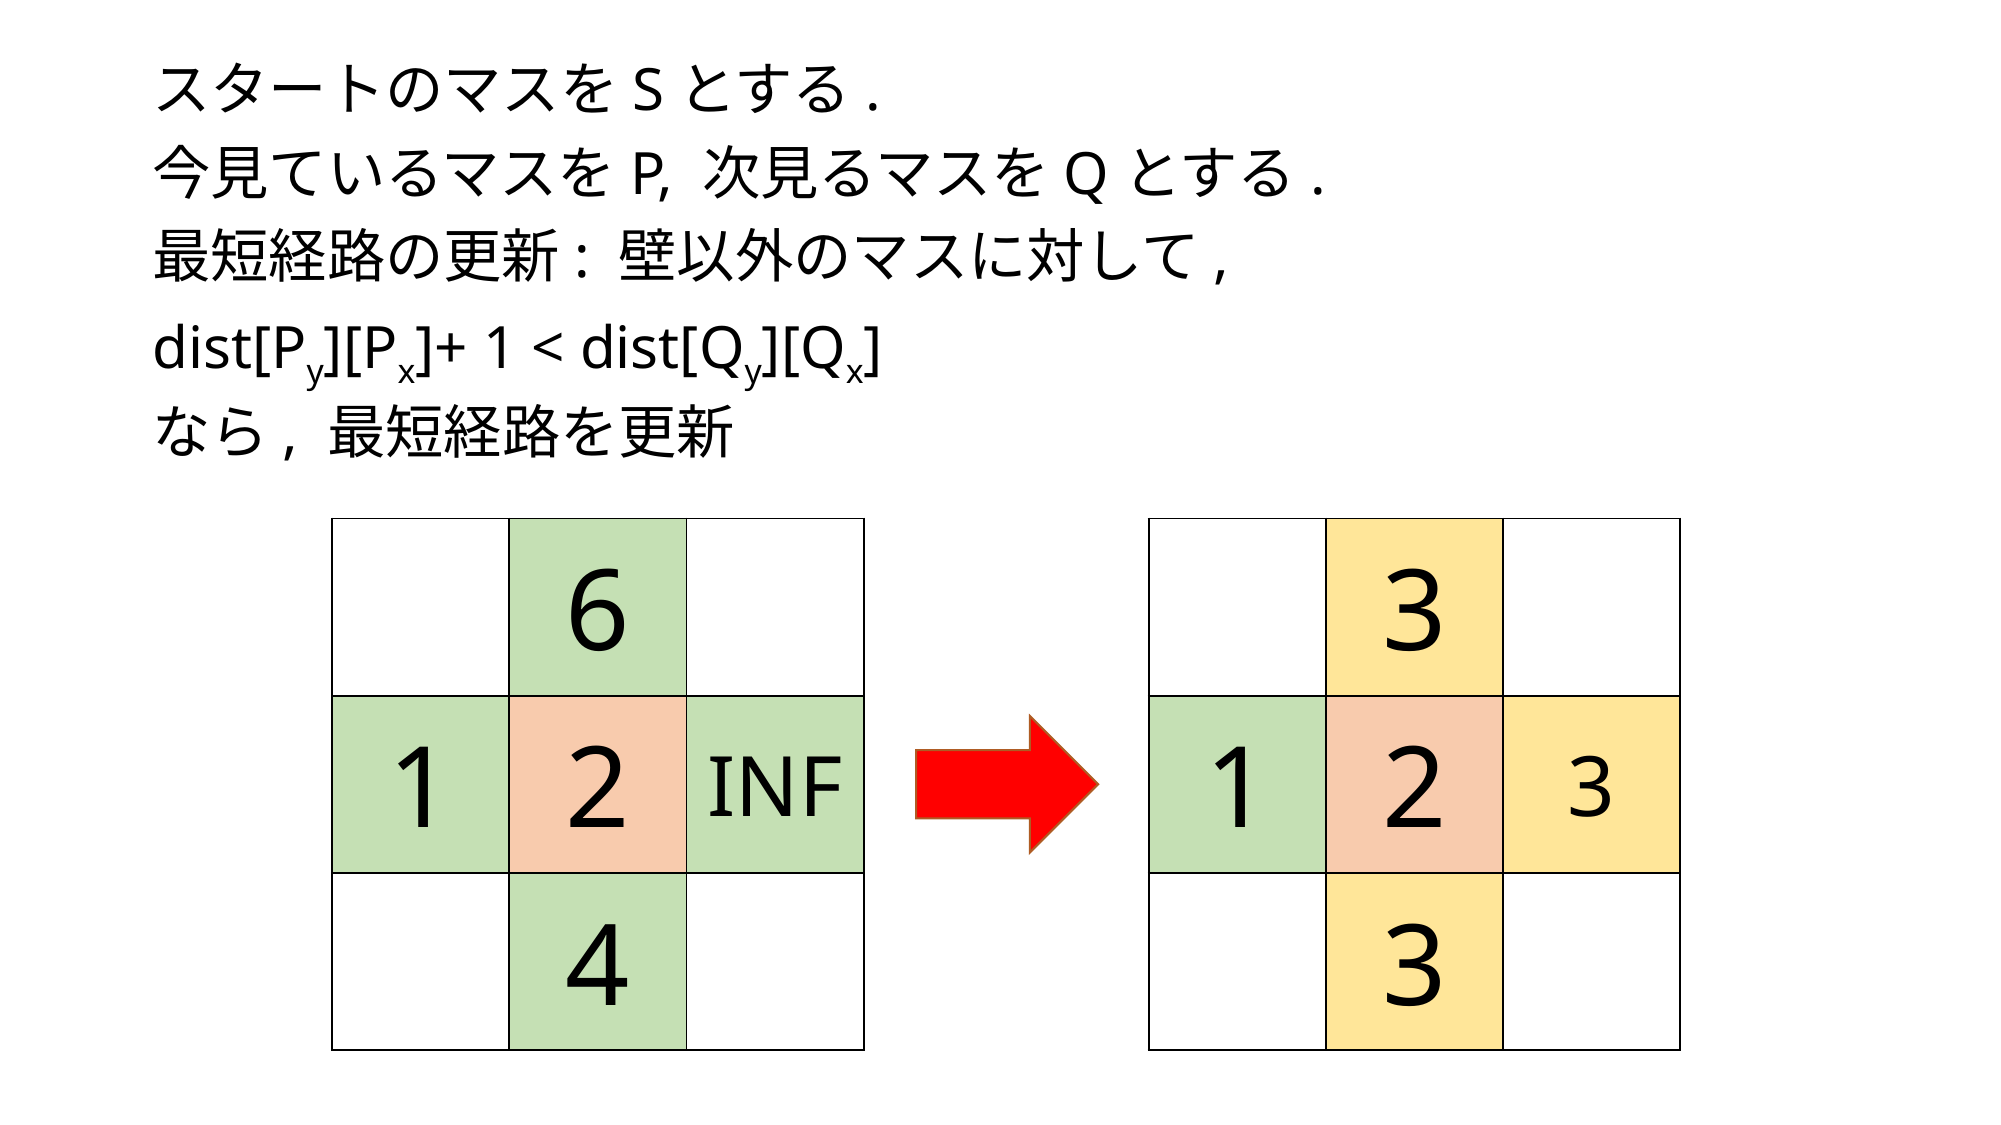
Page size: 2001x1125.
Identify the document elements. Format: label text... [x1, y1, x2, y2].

text_box [915, 713, 1100, 856]
table_cell [333, 874, 508, 1049]
table_header 3 [1327, 519, 1502, 695]
table_header 6 [510, 519, 686, 695]
table_cell 2 [1327, 697, 1502, 872]
table_cell INF [687, 697, 863, 872]
table_cell 1 [1150, 697, 1325, 872]
table_cell 1 [333, 697, 508, 872]
table_cell 2 [510, 697, 686, 872]
table_header [1504, 519, 1679, 695]
table_header [333, 519, 508, 695]
table_cell 3 [1504, 697, 1679, 872]
table_cell [687, 874, 863, 1049]
table_cell 3 [1327, 874, 1502, 1049]
table_cell [1150, 874, 1325, 1049]
table_cell 4 [510, 874, 686, 1049]
table_header [687, 519, 863, 695]
text_box スタートのマスをSとする. 今見ているマスをP, 次見るマスをQとする. 最短経路の更新: 壁以外のマスに対して, dist[Py][Px]+ 1 < dist[Qy][Qx] なら, 最短経路を更新 [137, 52, 1863, 485]
table_header [1150, 519, 1325, 695]
table_cell [1504, 874, 1679, 1049]
